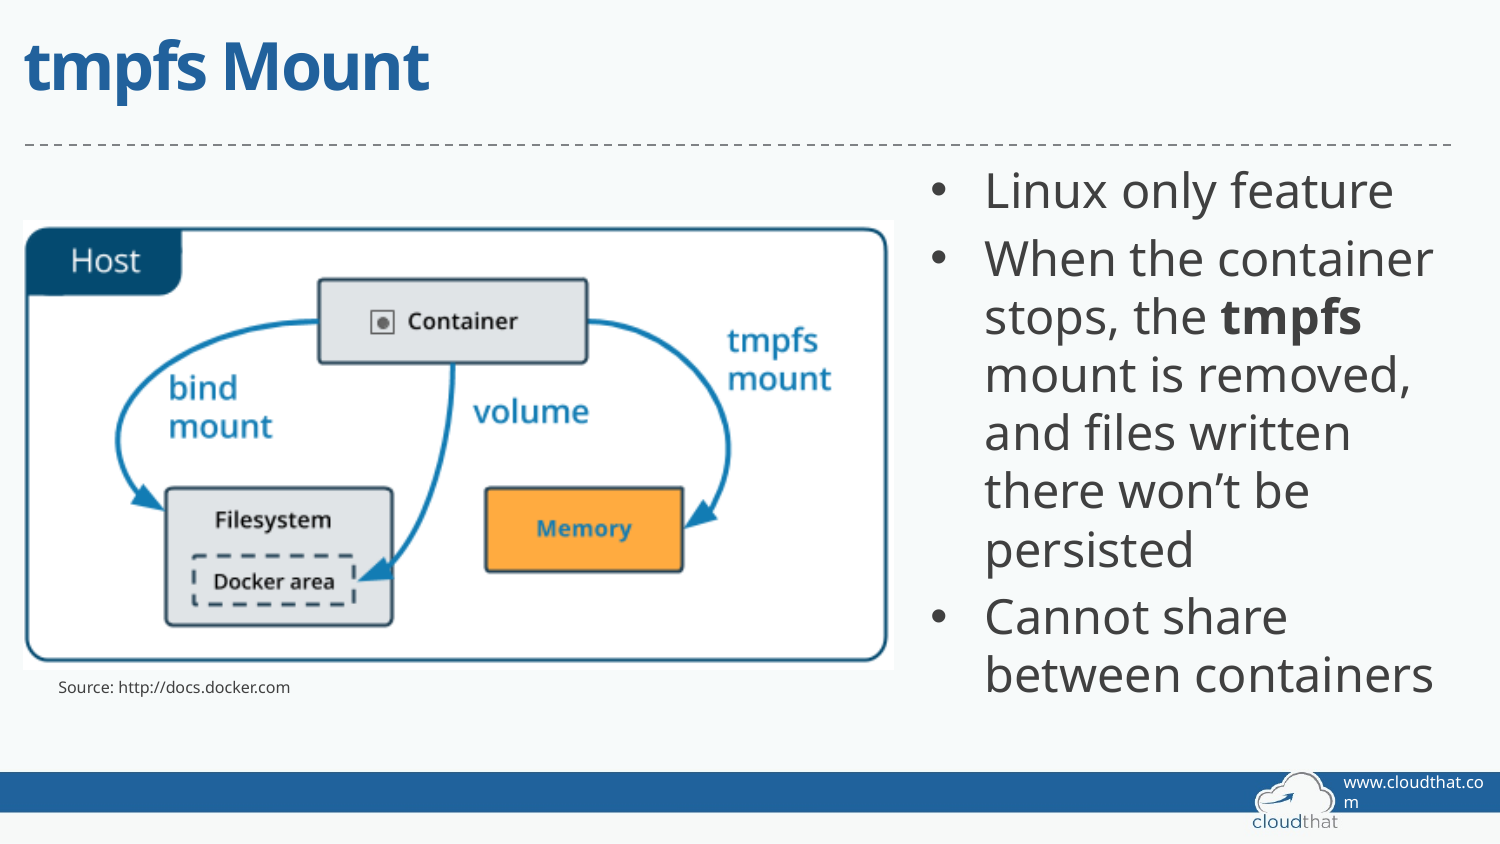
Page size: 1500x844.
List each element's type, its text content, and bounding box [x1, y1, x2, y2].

text_box Source: http://docs.docker.com [26, 677, 306, 716]
title tmpfs Mount [23, 23, 1451, 104]
text_box Linux only feature When the container stops, the tmpfs mount is removed, and files written there won’t be persisted Cannot share between containers [915, 152, 1459, 753]
picture [0, 769, 1500, 843]
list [23, 220, 894, 671]
